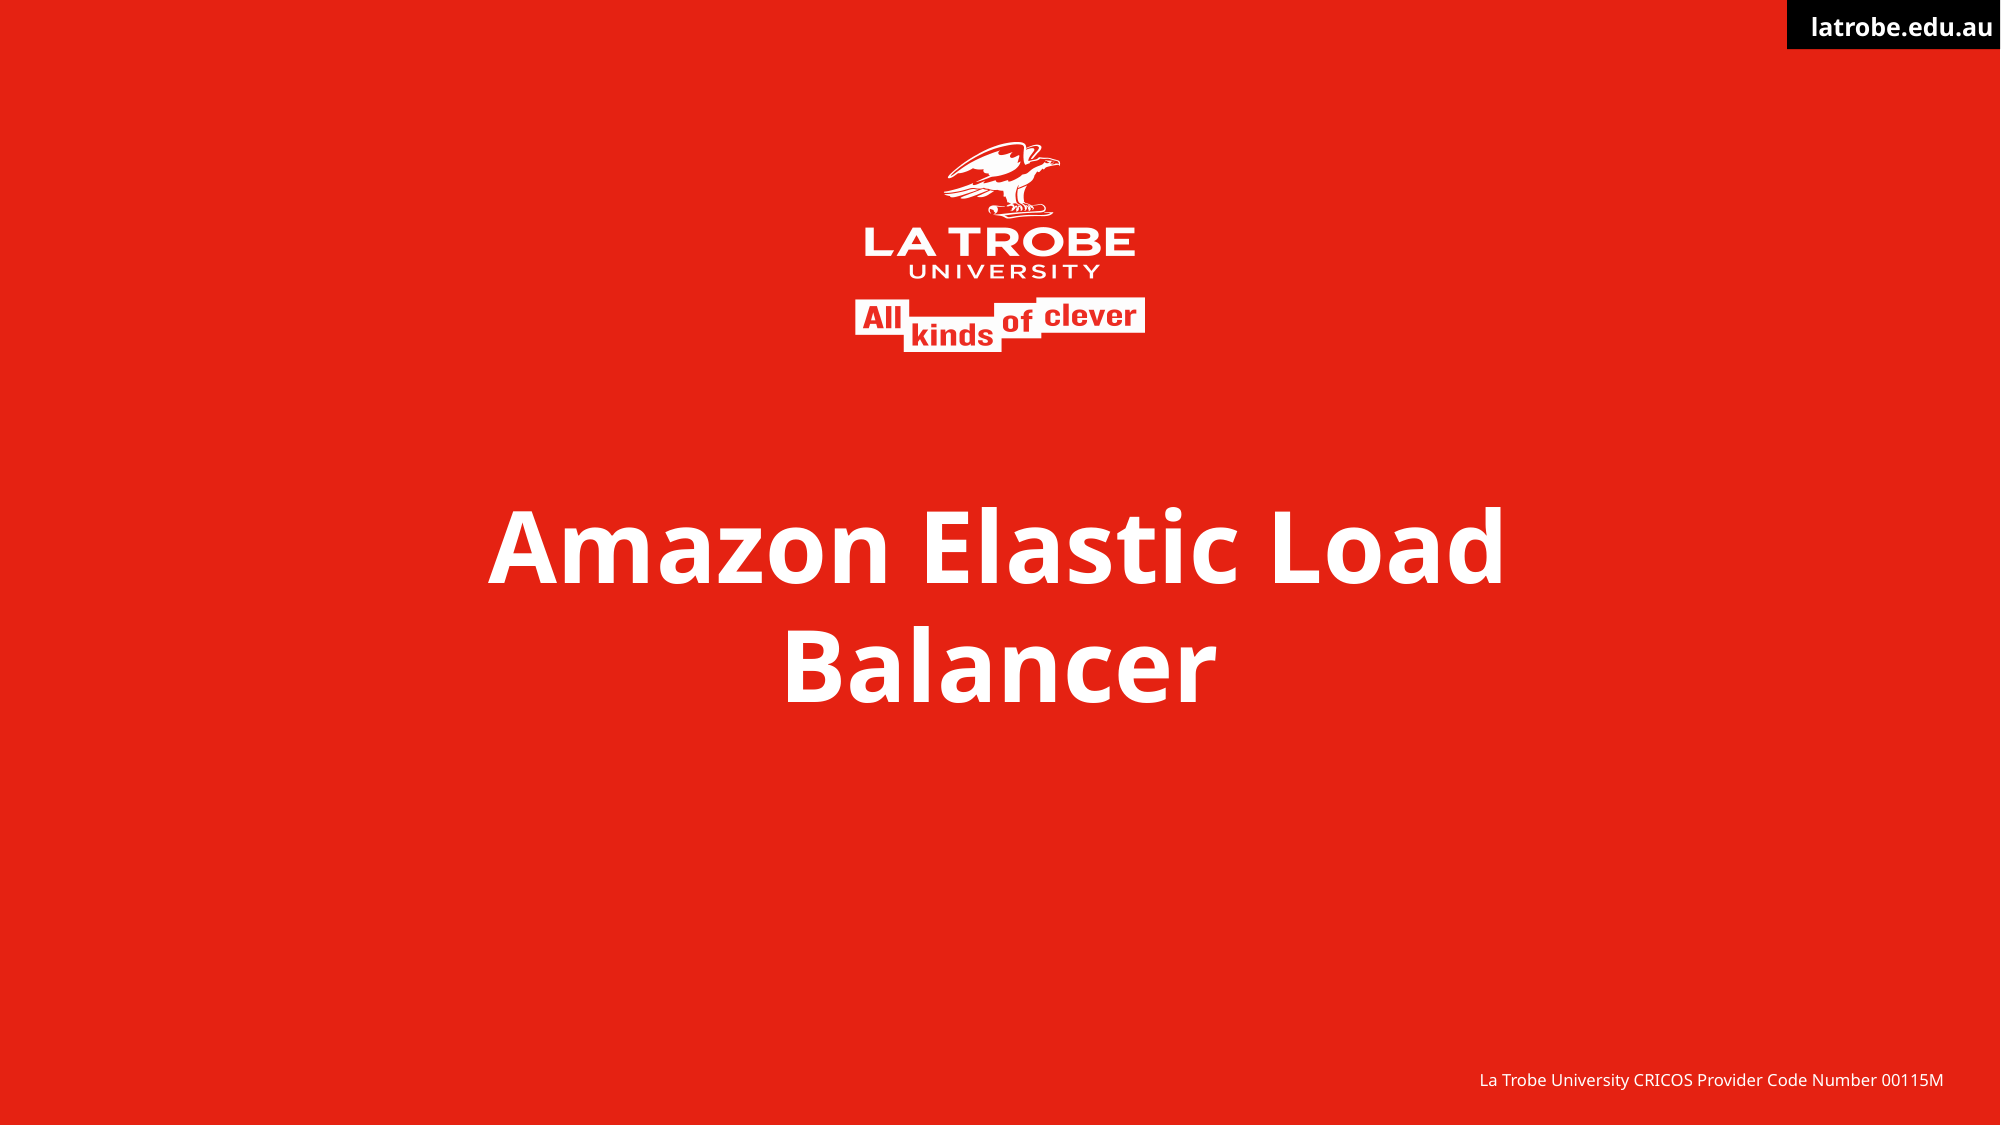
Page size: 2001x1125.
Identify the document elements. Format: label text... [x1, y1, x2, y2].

title Amazon Elastic Load Balancer [292, 445, 1707, 731]
picture [855, 142, 1145, 352]
